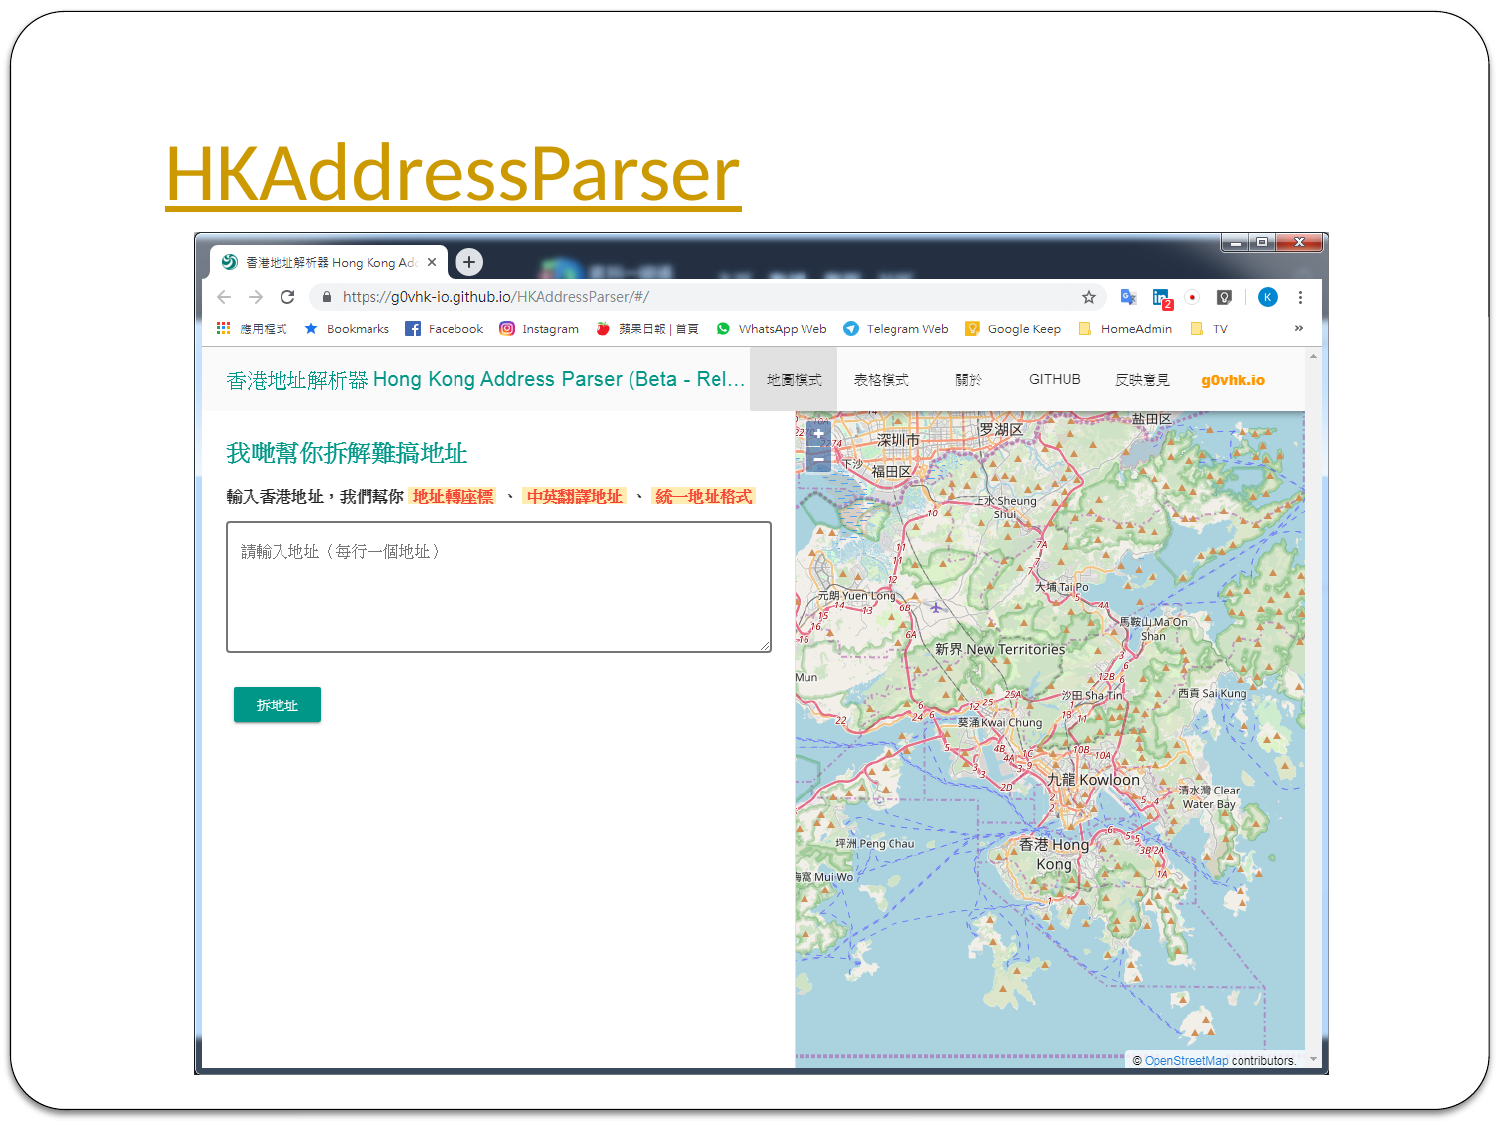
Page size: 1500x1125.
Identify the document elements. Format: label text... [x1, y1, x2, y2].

title HKAddressParser [150, 45, 1425, 233]
picture [194, 232, 1329, 1075]
